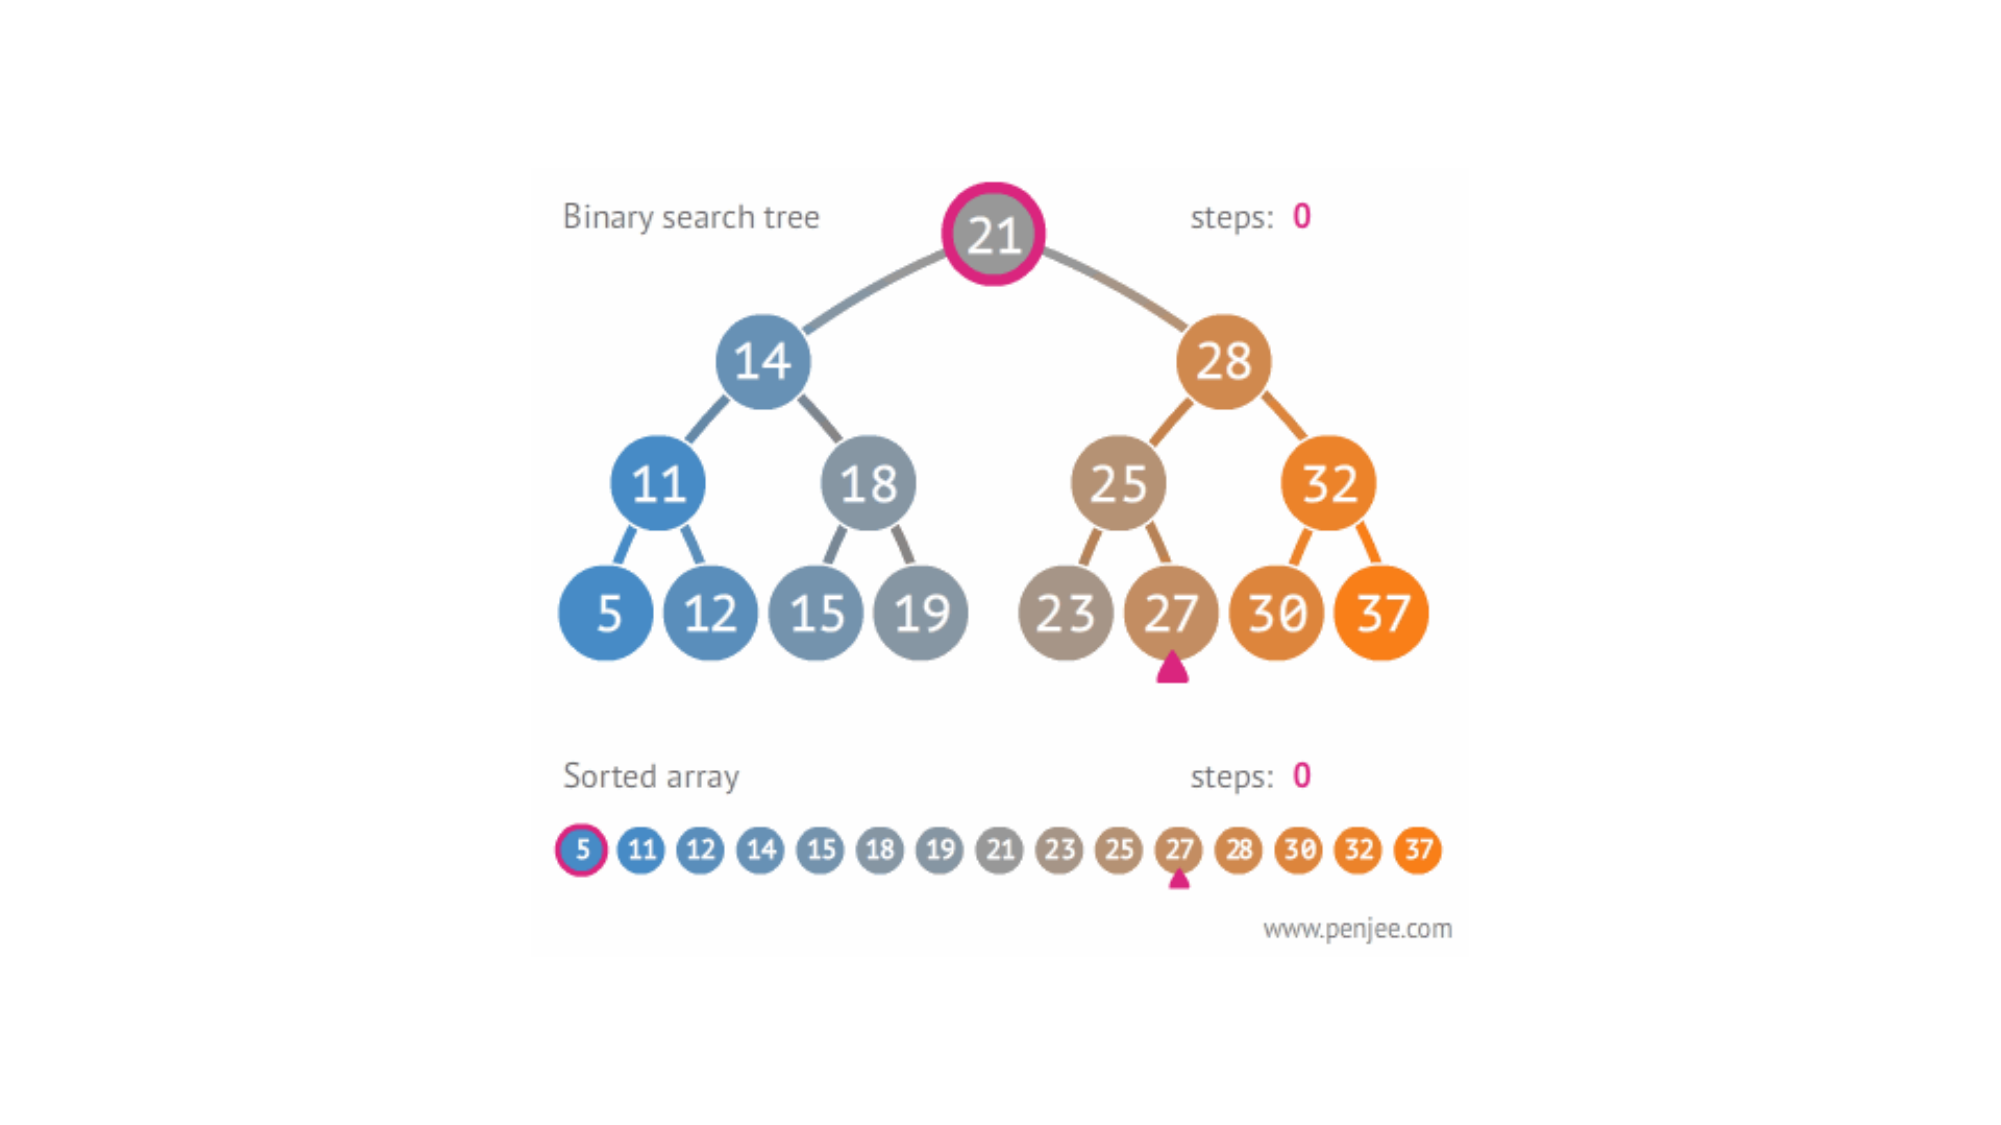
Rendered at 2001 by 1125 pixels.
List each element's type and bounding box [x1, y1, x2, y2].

picture [531, 168, 1469, 957]
